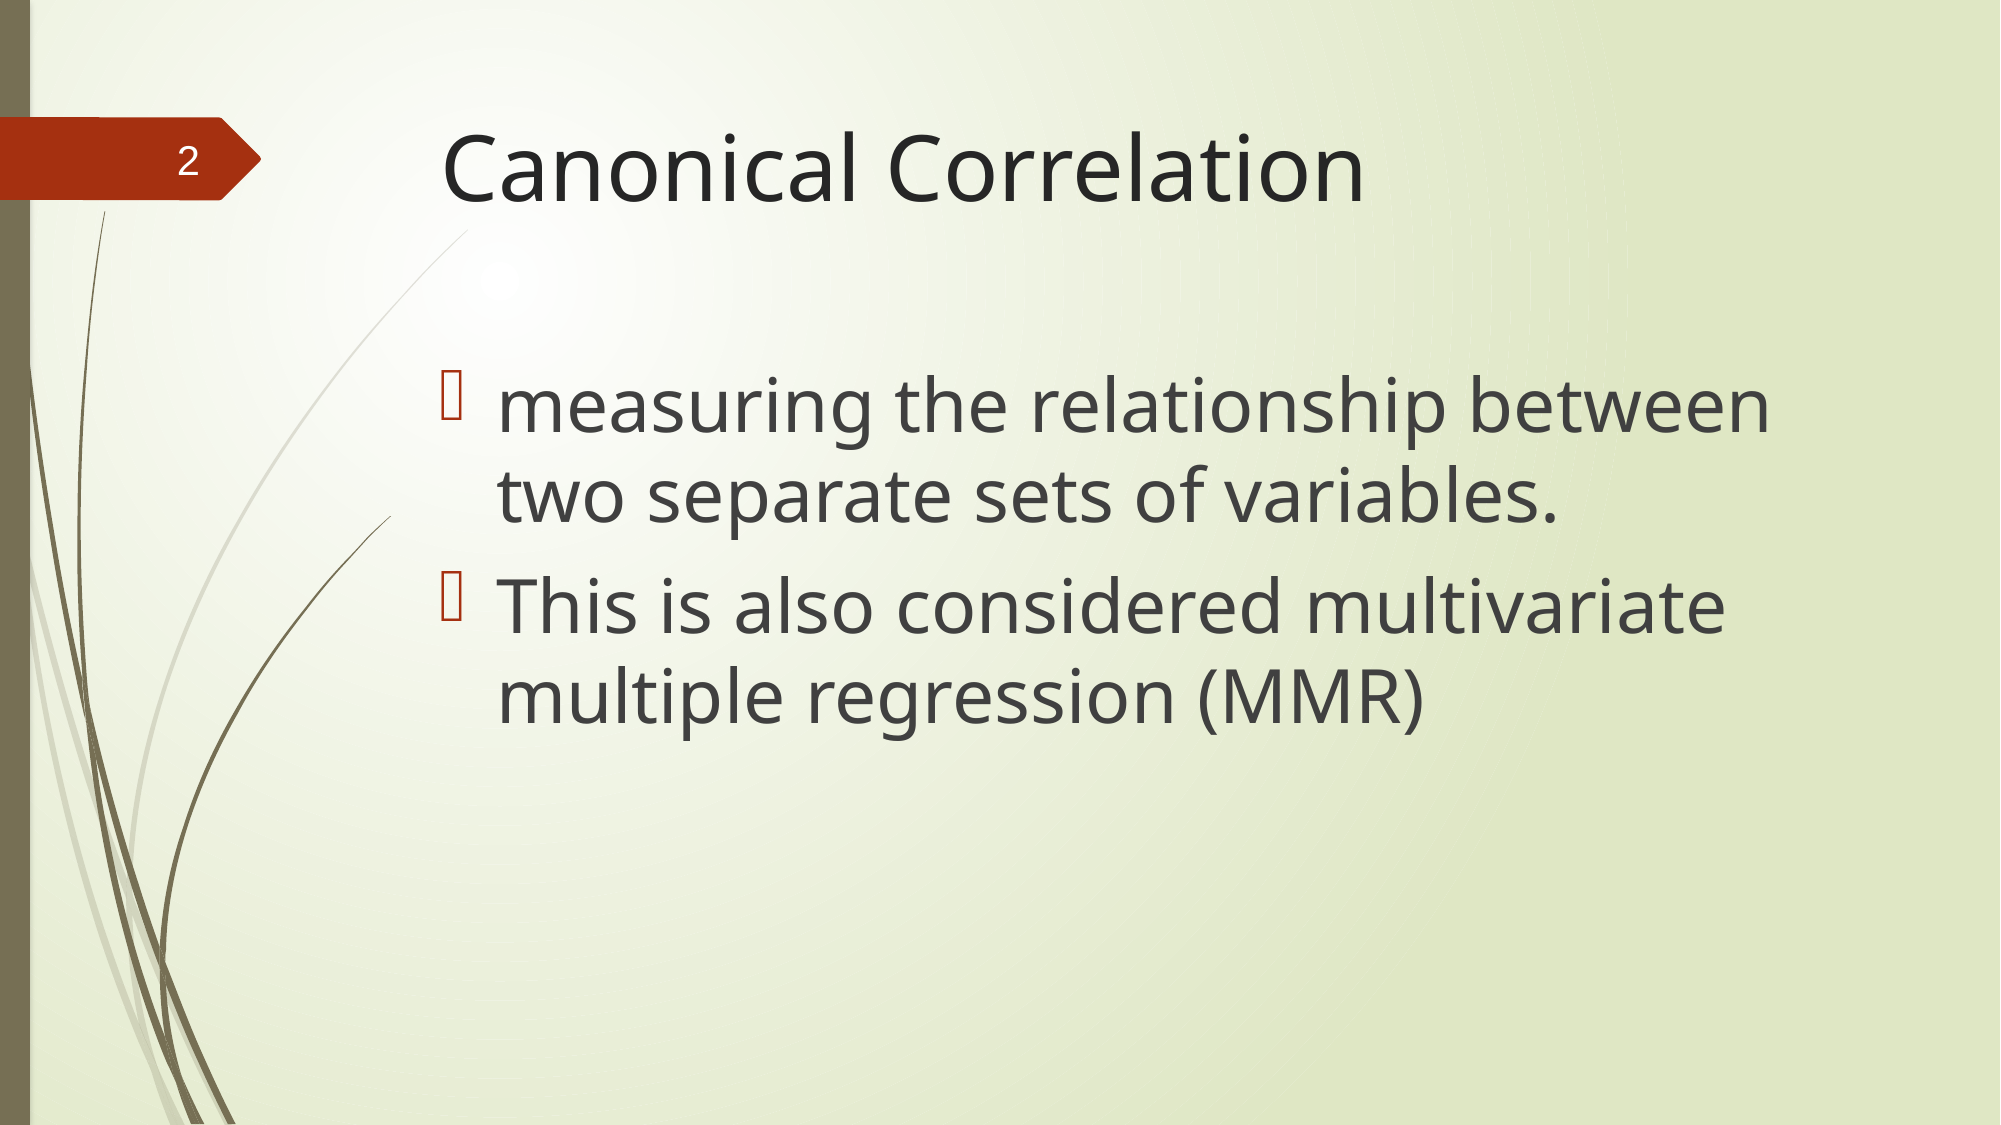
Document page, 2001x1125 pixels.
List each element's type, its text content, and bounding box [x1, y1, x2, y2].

title Canonical Correlation [425, 102, 1888, 313]
list measuring the relationship between two separate sets of variables. This is also considered multivariate multiple regression (MMR) [424, 350, 1888, 970]
slide_number 2 [87, 129, 216, 190]
